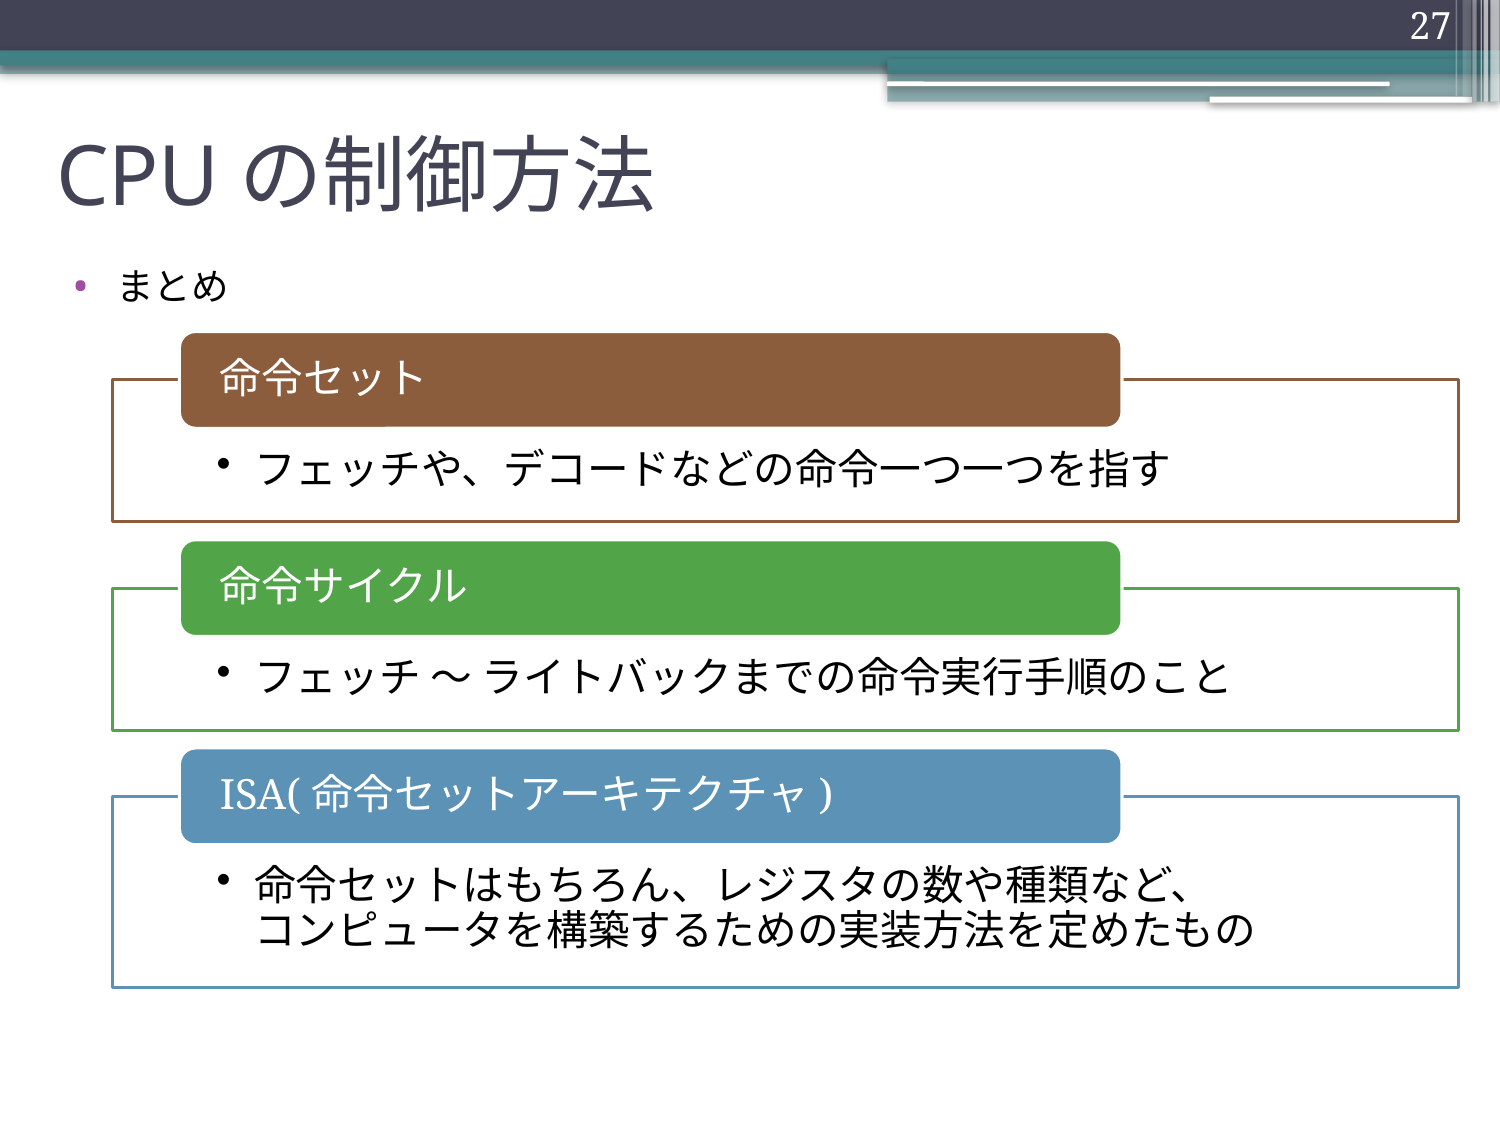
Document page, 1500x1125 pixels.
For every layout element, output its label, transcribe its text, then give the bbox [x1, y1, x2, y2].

slide_number 26 [1341, 0, 1466, 61]
list まとめ [41, 255, 1459, 1079]
title CPUの制御方法 [41, 112, 1459, 232]
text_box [111, 326, 1459, 994]
